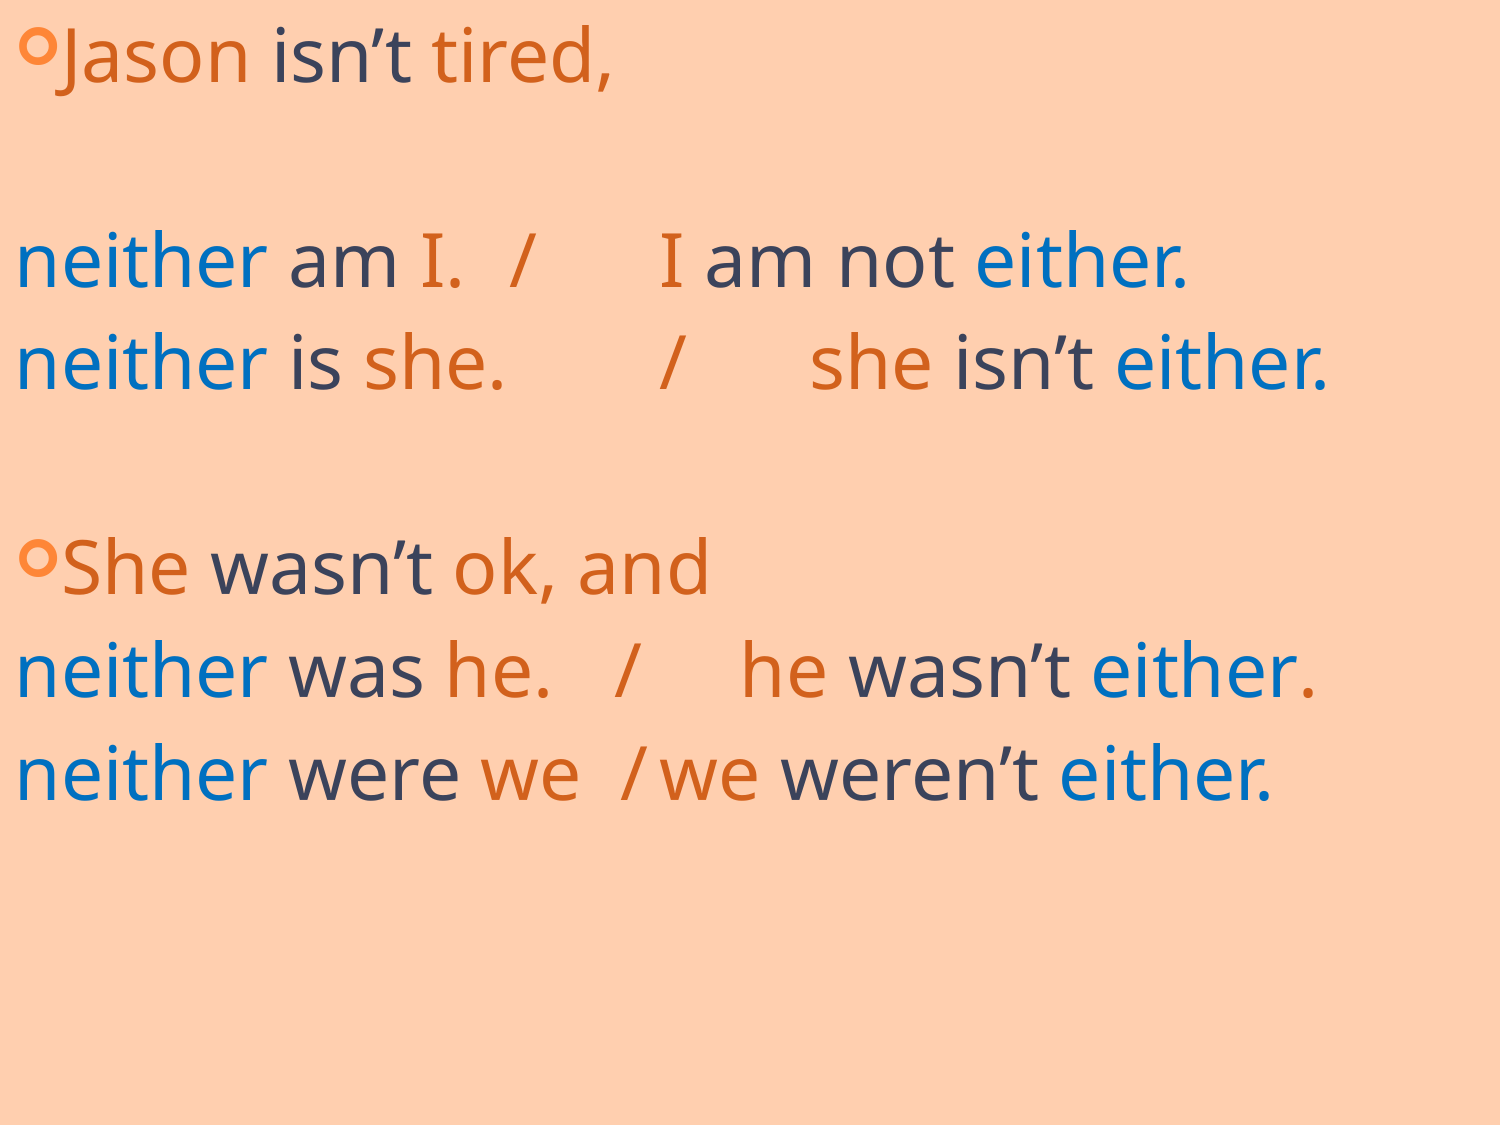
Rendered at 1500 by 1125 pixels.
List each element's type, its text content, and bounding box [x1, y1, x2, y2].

list Jason isn’t tired, neither am I. / I am not either. neither is she. / she isn’t either. She wasn’t ok, and neither was he. / he wasn’t either. neither were we / we weren’t either. [0, 0, 1500, 1125]
